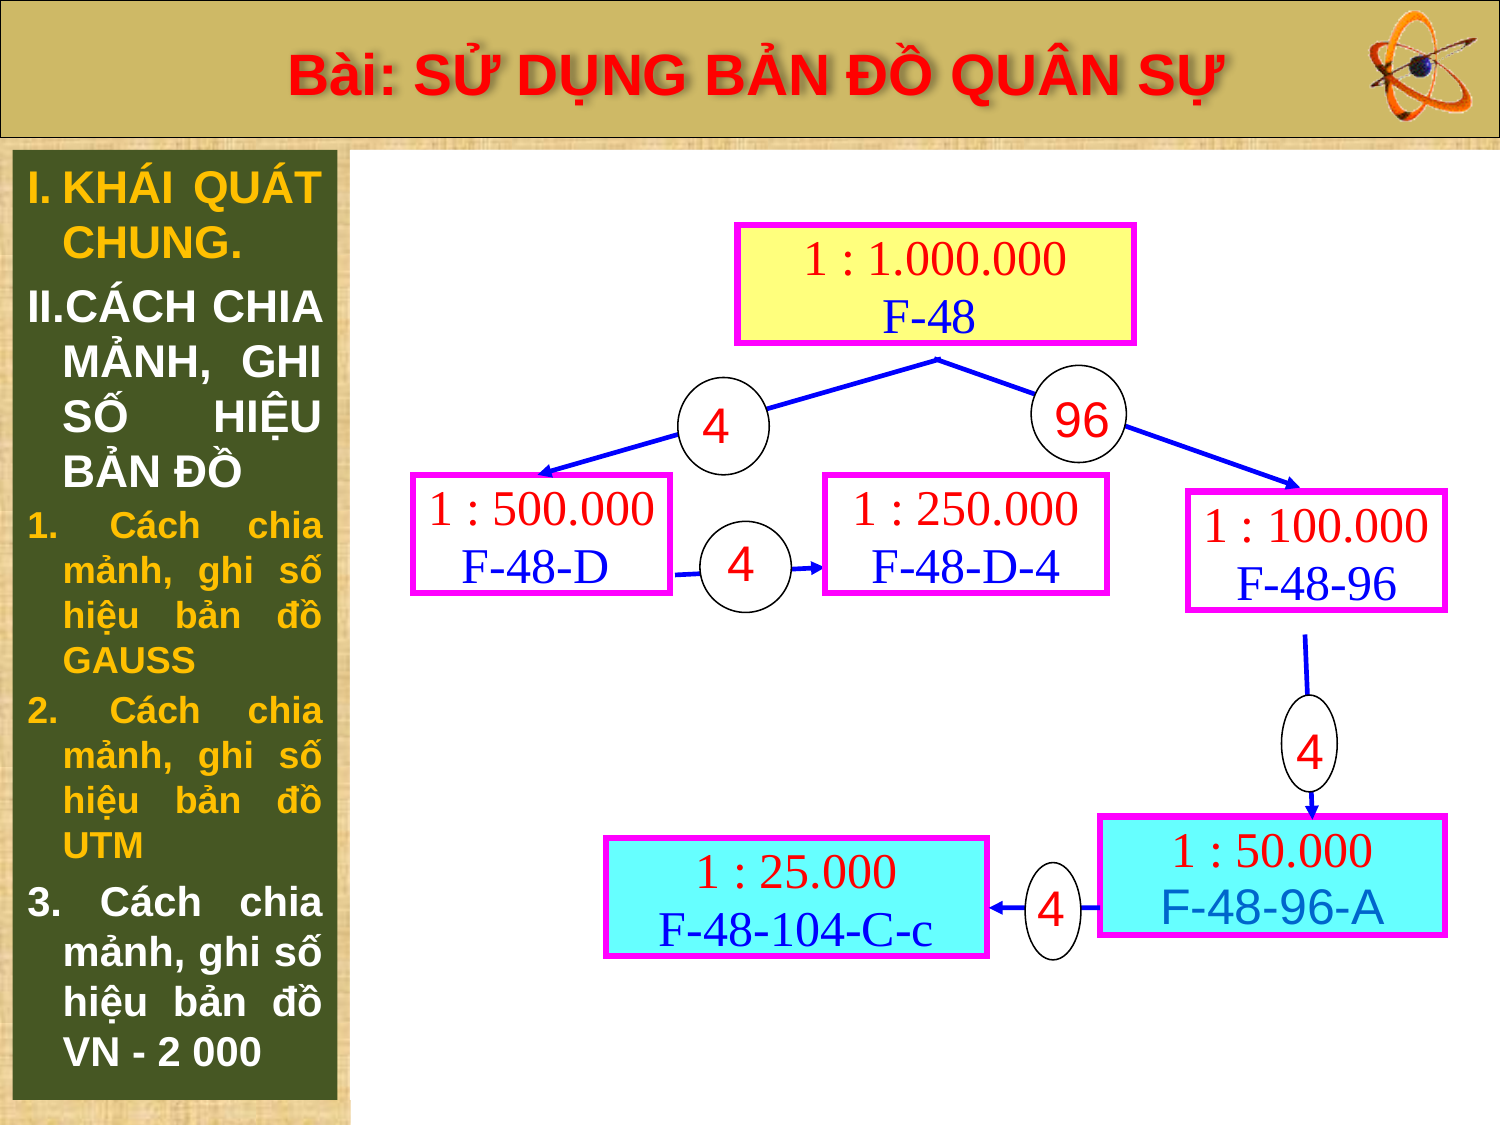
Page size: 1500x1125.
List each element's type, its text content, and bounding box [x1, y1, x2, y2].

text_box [413, 224, 1446, 963]
picture [0, 138, 1500, 1125]
picture [1345, 6, 1496, 132]
text_box KHÁI QUÁT CHUNG. CÁCH CHIA MẢNH, GHI SỐ HIỆU BẢN ĐỒ Cách chia mảnh, ghi số hiệu bản đồ GAUSS Cách chia mảnh, ghi số hiệu bản đồ UTM Cách chia mảnh, ghi số hiệu bản đồ VN - 2 000 [12, 149, 338, 1100]
text_box [350, 149, 1500, 1125]
